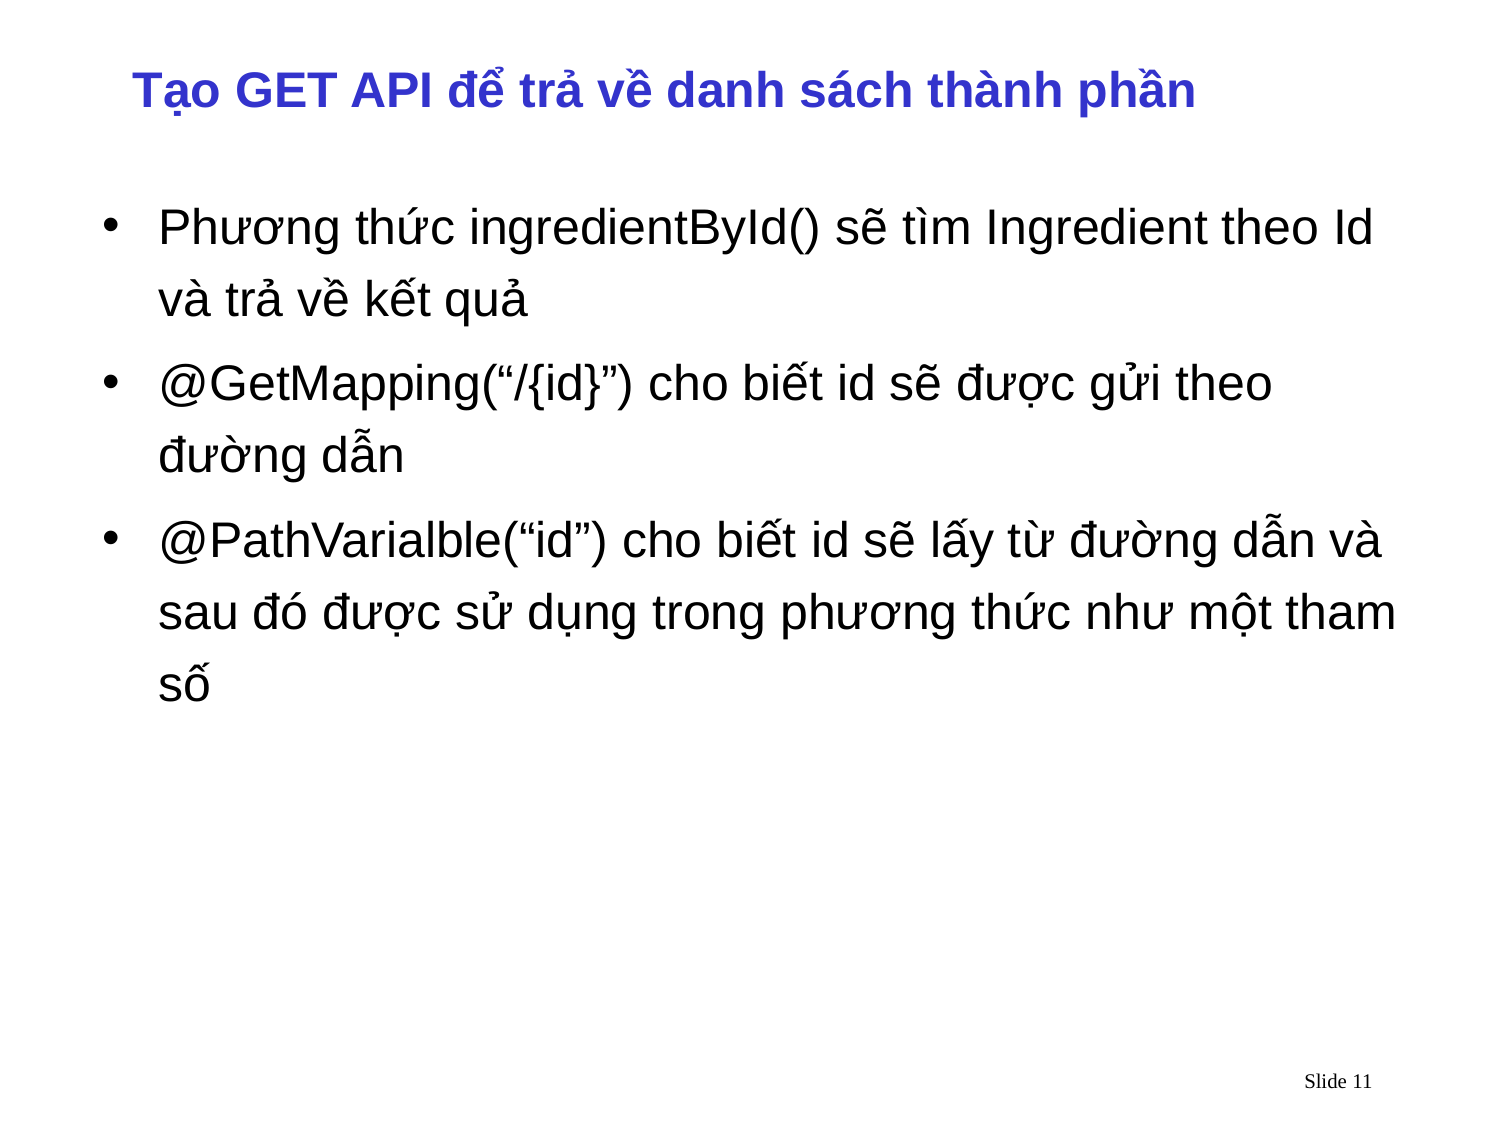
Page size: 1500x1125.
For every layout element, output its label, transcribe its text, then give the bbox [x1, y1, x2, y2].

text_box Tạo GET API để trả về danh sách thành phần [117, 49, 1213, 125]
slide_number Slide 11 [1074, 1025, 1388, 1100]
text_box Phương thức ingredientById() sẽ tìm Ingredient theo Id và trả về kết quả @GetMapping(“/{id}”) cho biết id sẽ được gửi theo đường dẫn @PathVarialble(“id”) cho biết id sẽ lấy từ đường dẫn và sau đó được sử dụng trong phương thức như một tham số [87, 174, 1450, 719]
